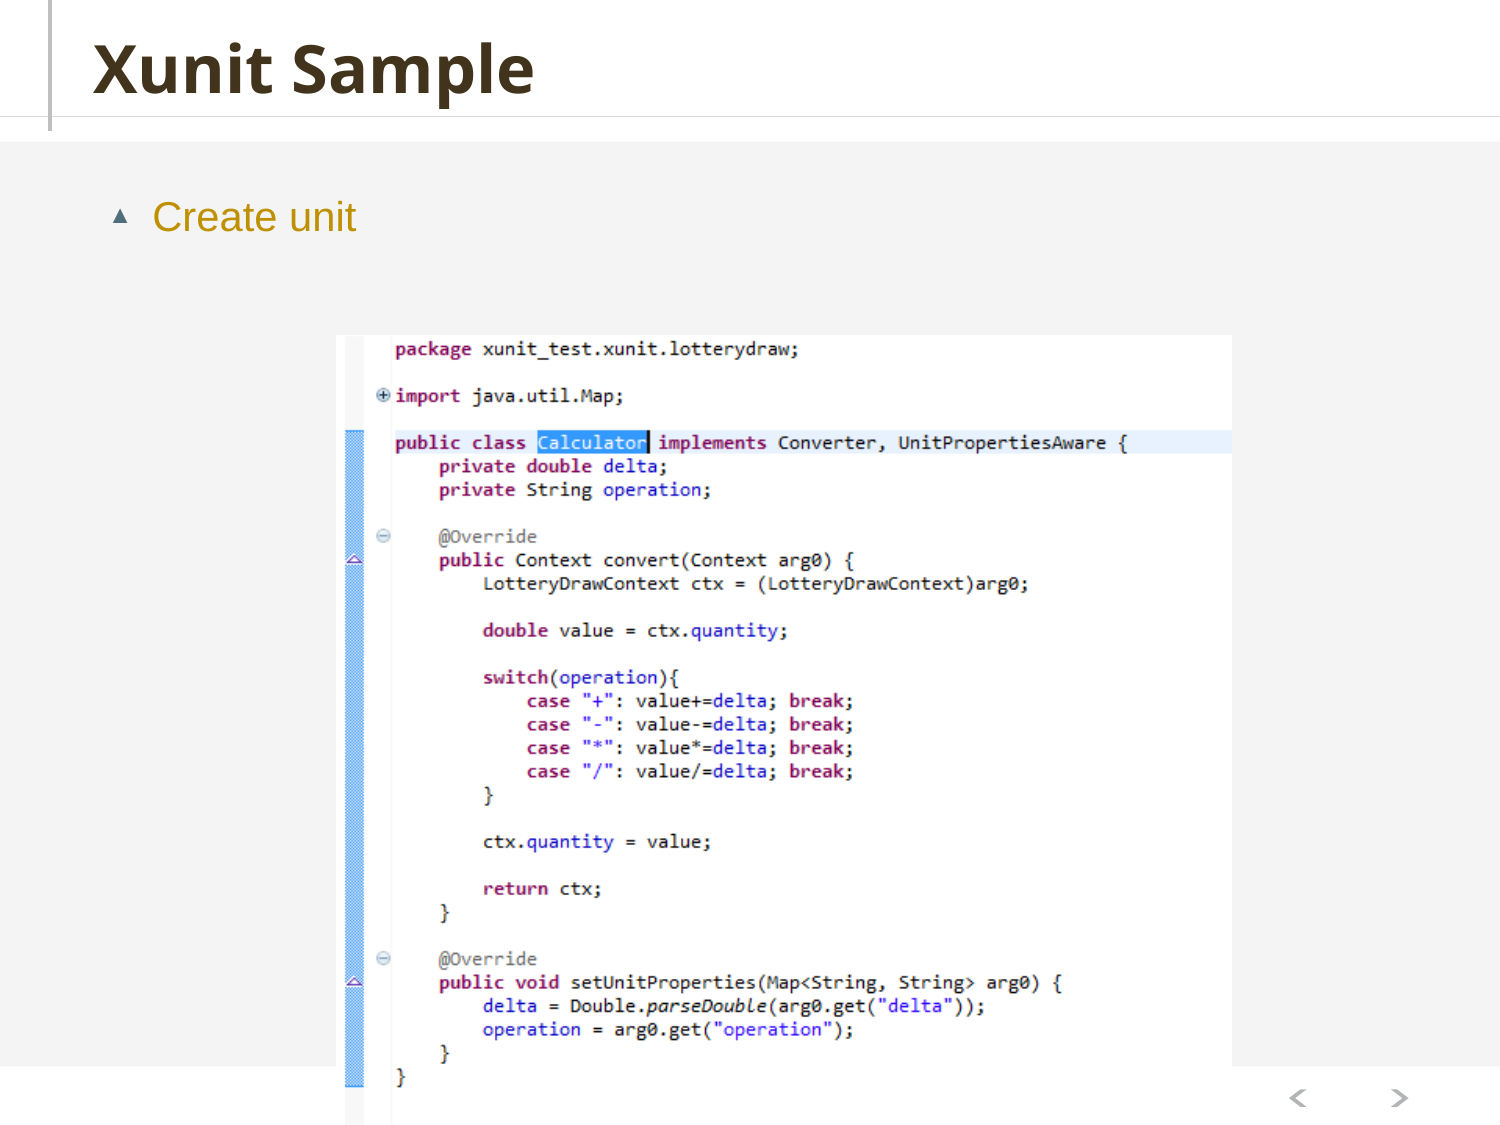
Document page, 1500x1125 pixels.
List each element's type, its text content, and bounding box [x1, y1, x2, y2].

picture [336, 335, 1233, 1125]
title Xunit Sample [78, 22, 1104, 116]
list Create unit [78, 172, 1388, 1040]
